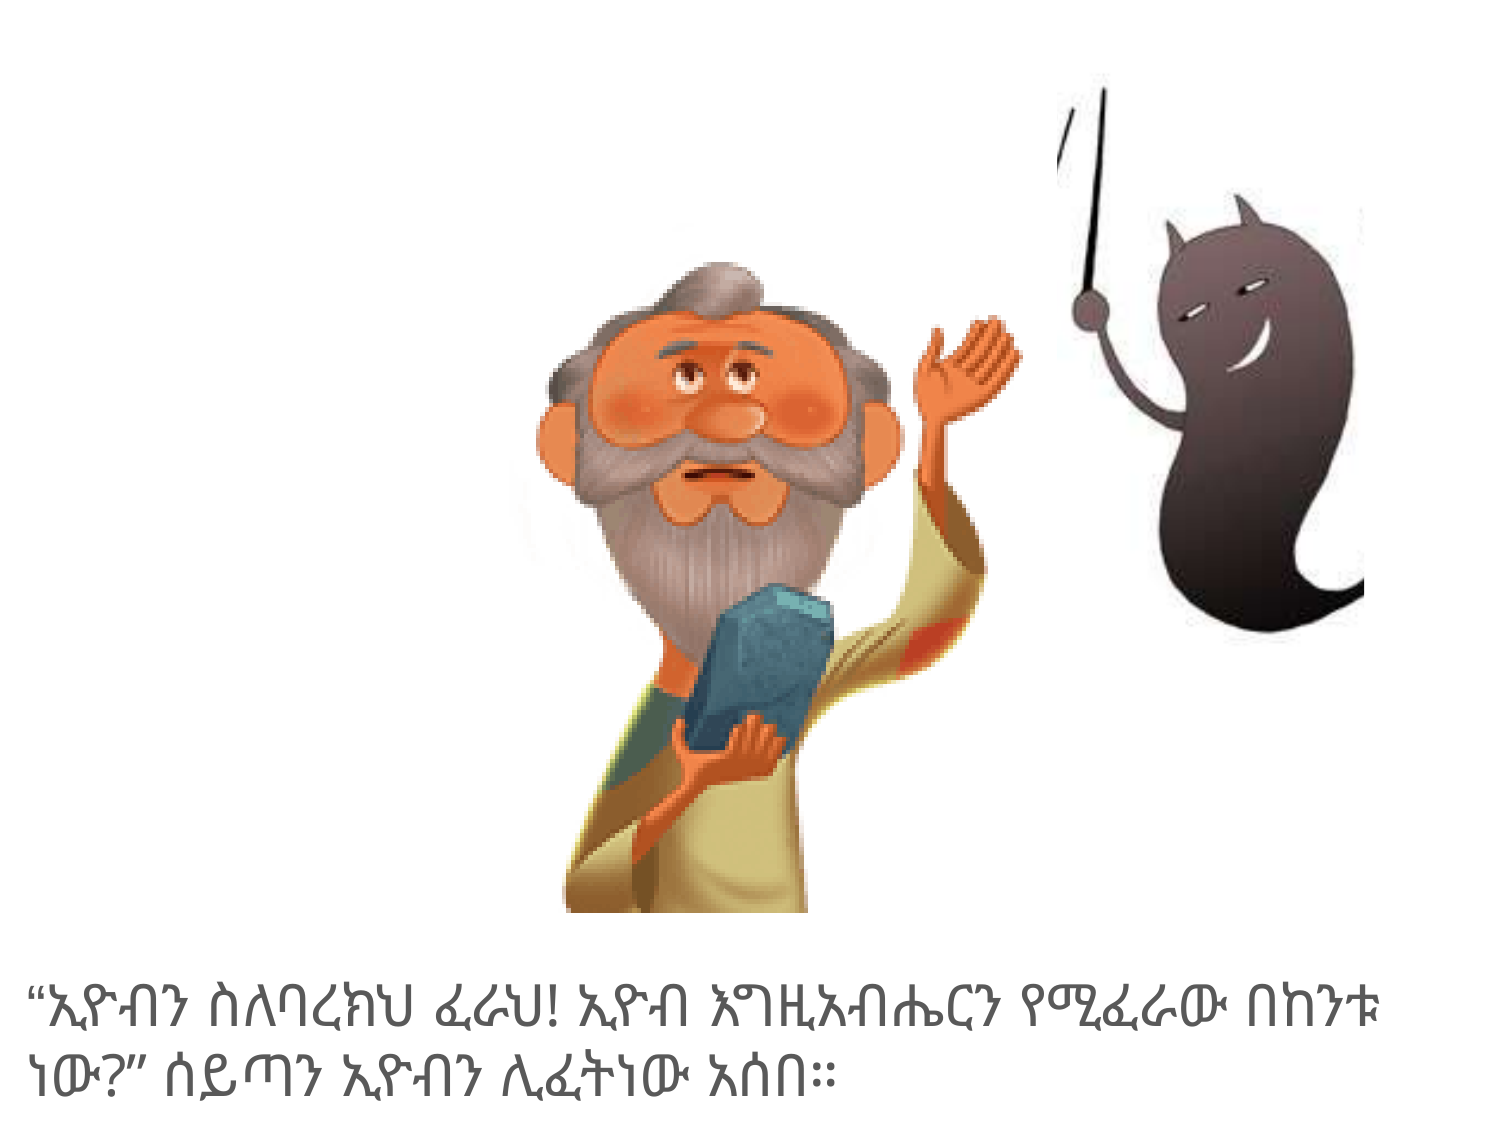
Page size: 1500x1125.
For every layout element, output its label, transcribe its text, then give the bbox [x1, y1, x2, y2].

picture [466, 219, 1028, 913]
text_box “ኢዮብን ስለባረክህ ፈራህ! ኢዮብ እግዚአብሔርን የሚፈራው በከንቱ ነው?” ሰይጣን ኢዮብን ሊፈትነው አሰበ። [11, 961, 1483, 1116]
picture [1056, 0, 1365, 689]
